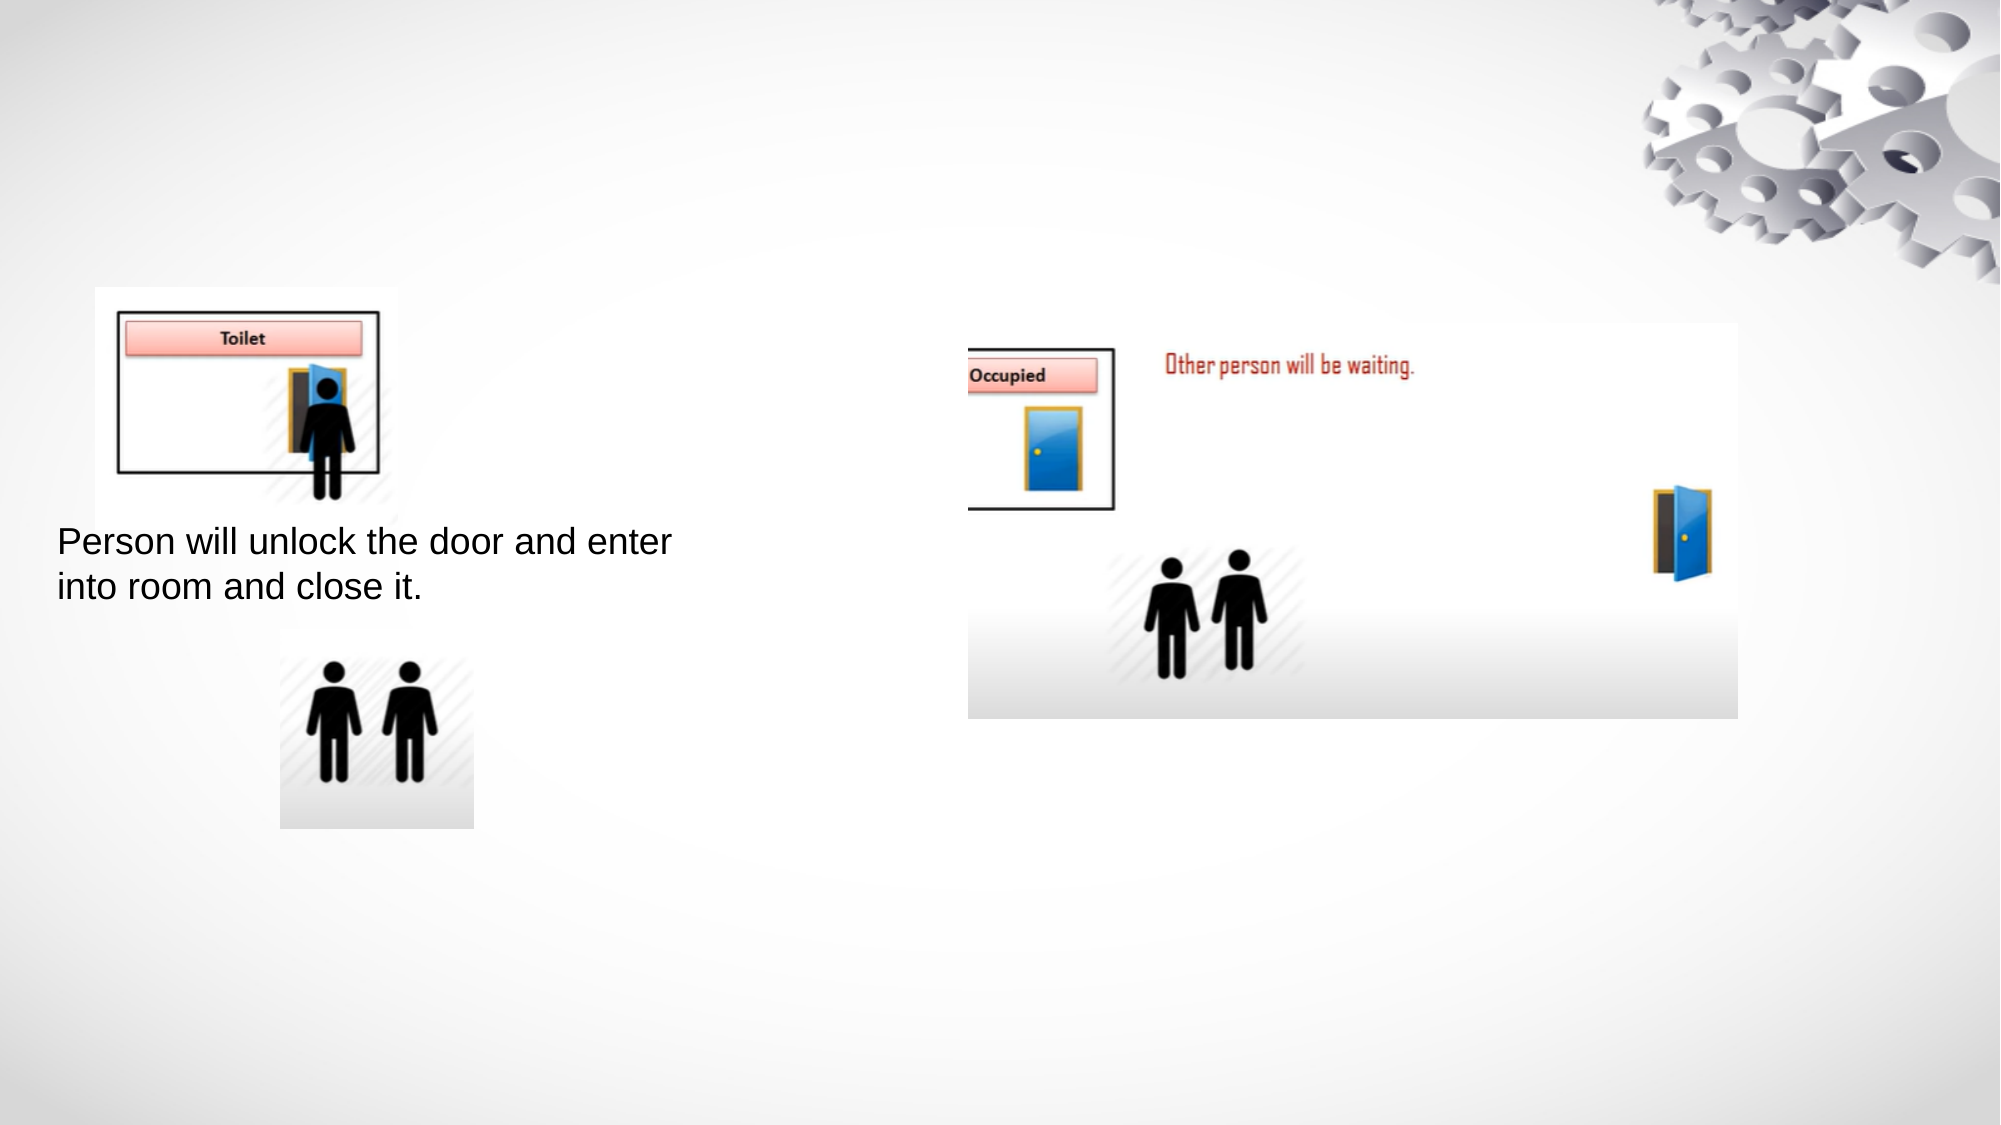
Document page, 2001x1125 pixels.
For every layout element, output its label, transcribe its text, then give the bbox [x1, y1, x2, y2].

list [280, 629, 474, 829]
text_box Person will unlock the door and enter into room and close it. [42, 509, 712, 615]
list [94, 287, 398, 530]
picture [0, 0, 2000, 1125]
